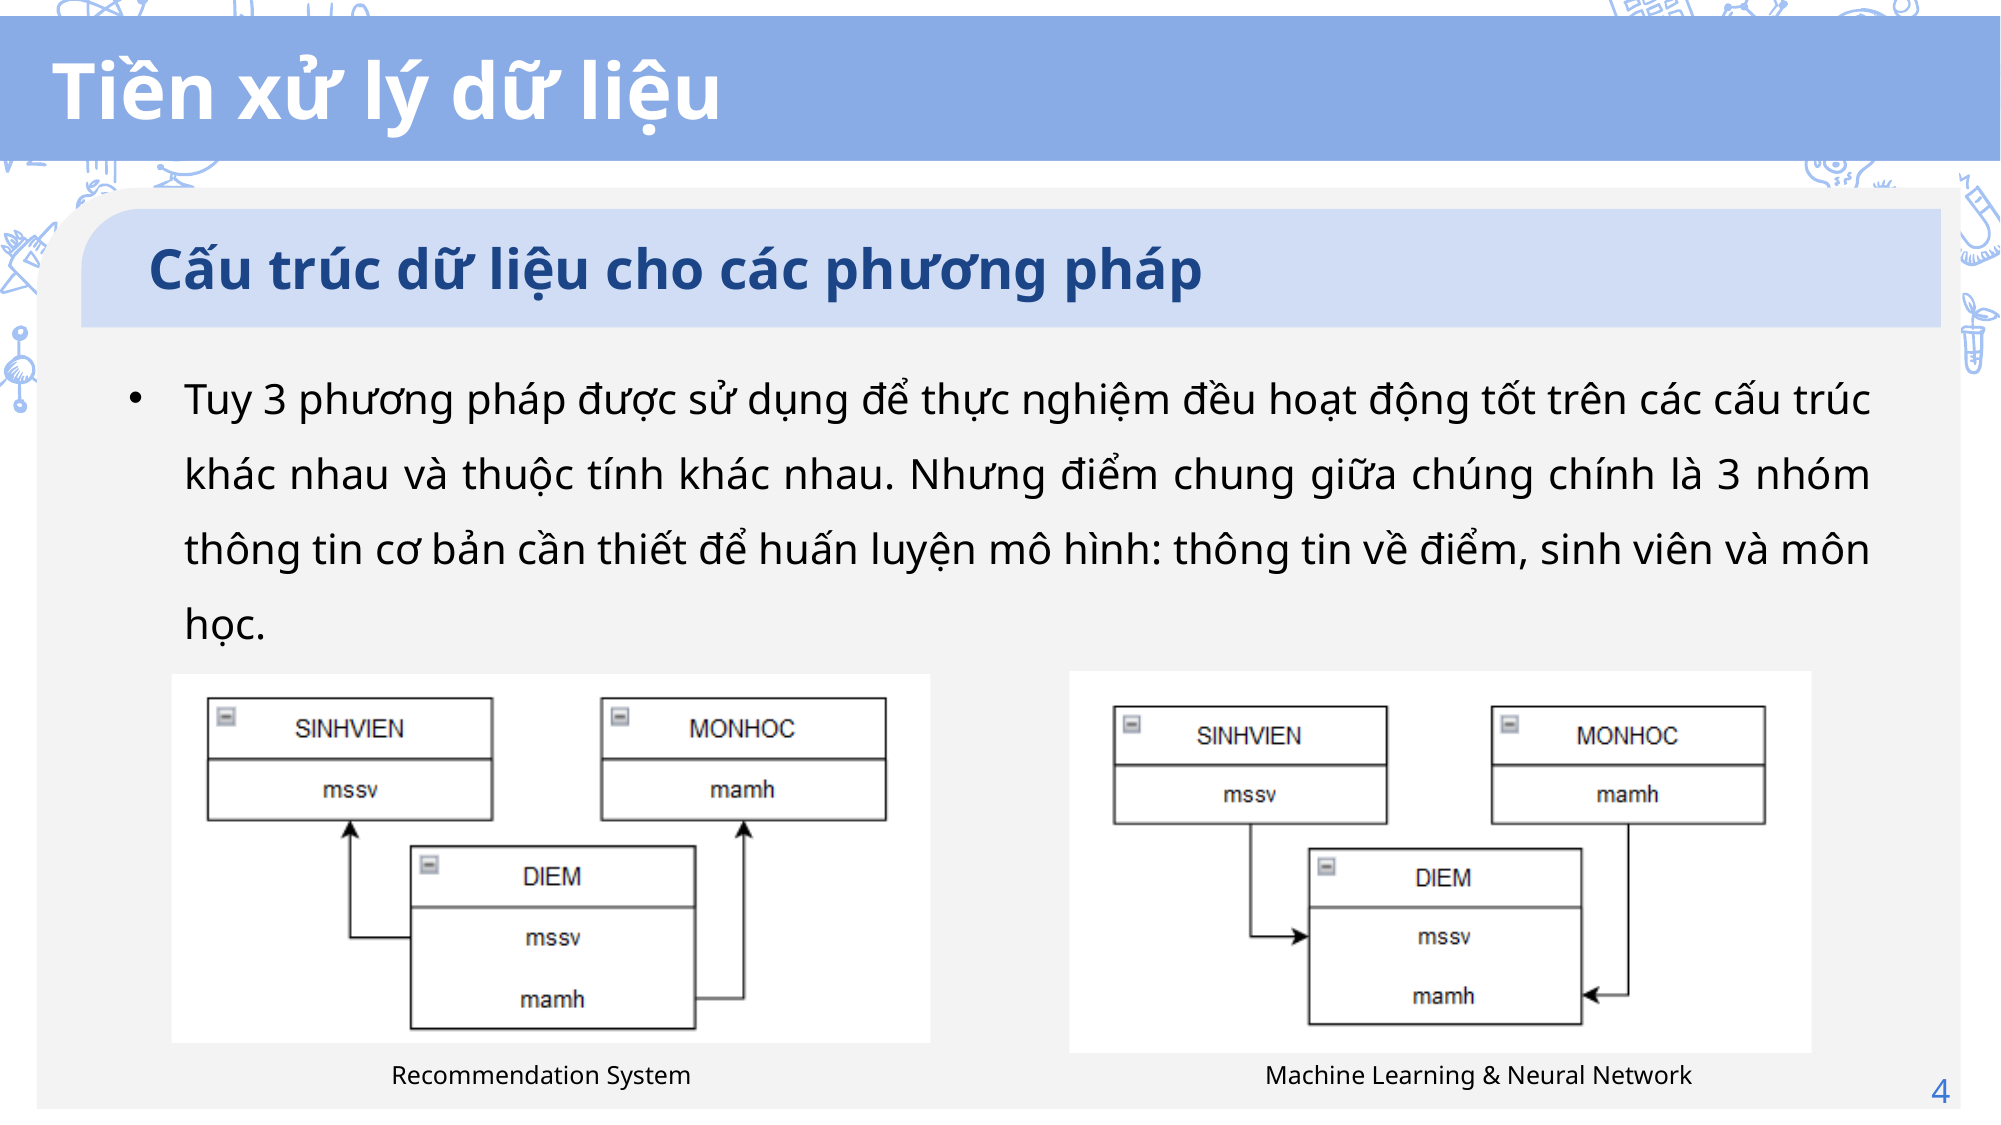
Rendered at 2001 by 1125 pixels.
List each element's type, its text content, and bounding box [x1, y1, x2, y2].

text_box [1069, 671, 1812, 1098]
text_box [171, 674, 931, 1098]
text_box Tuy 3 phương pháp được sử dụng để thực nghiệm đều hoạt động tốt trên các cấu trúc khác nhau và thuộc tính khác nhau. Nhưng điểm chung giữa chúng chính là 3 nhóm thông tin cơ bản cần thiết để huấn luyện mô hình: thông tin về điểm, sinh viên và môn học. [113, 340, 1887, 655]
text_box Cấu trúc dữ liệu cho các phương pháp [133, 226, 1458, 308]
slide_number 4 [1880, 1061, 2000, 1125]
title Tiền xử lý dữ liệu [36, 39, 1380, 138]
